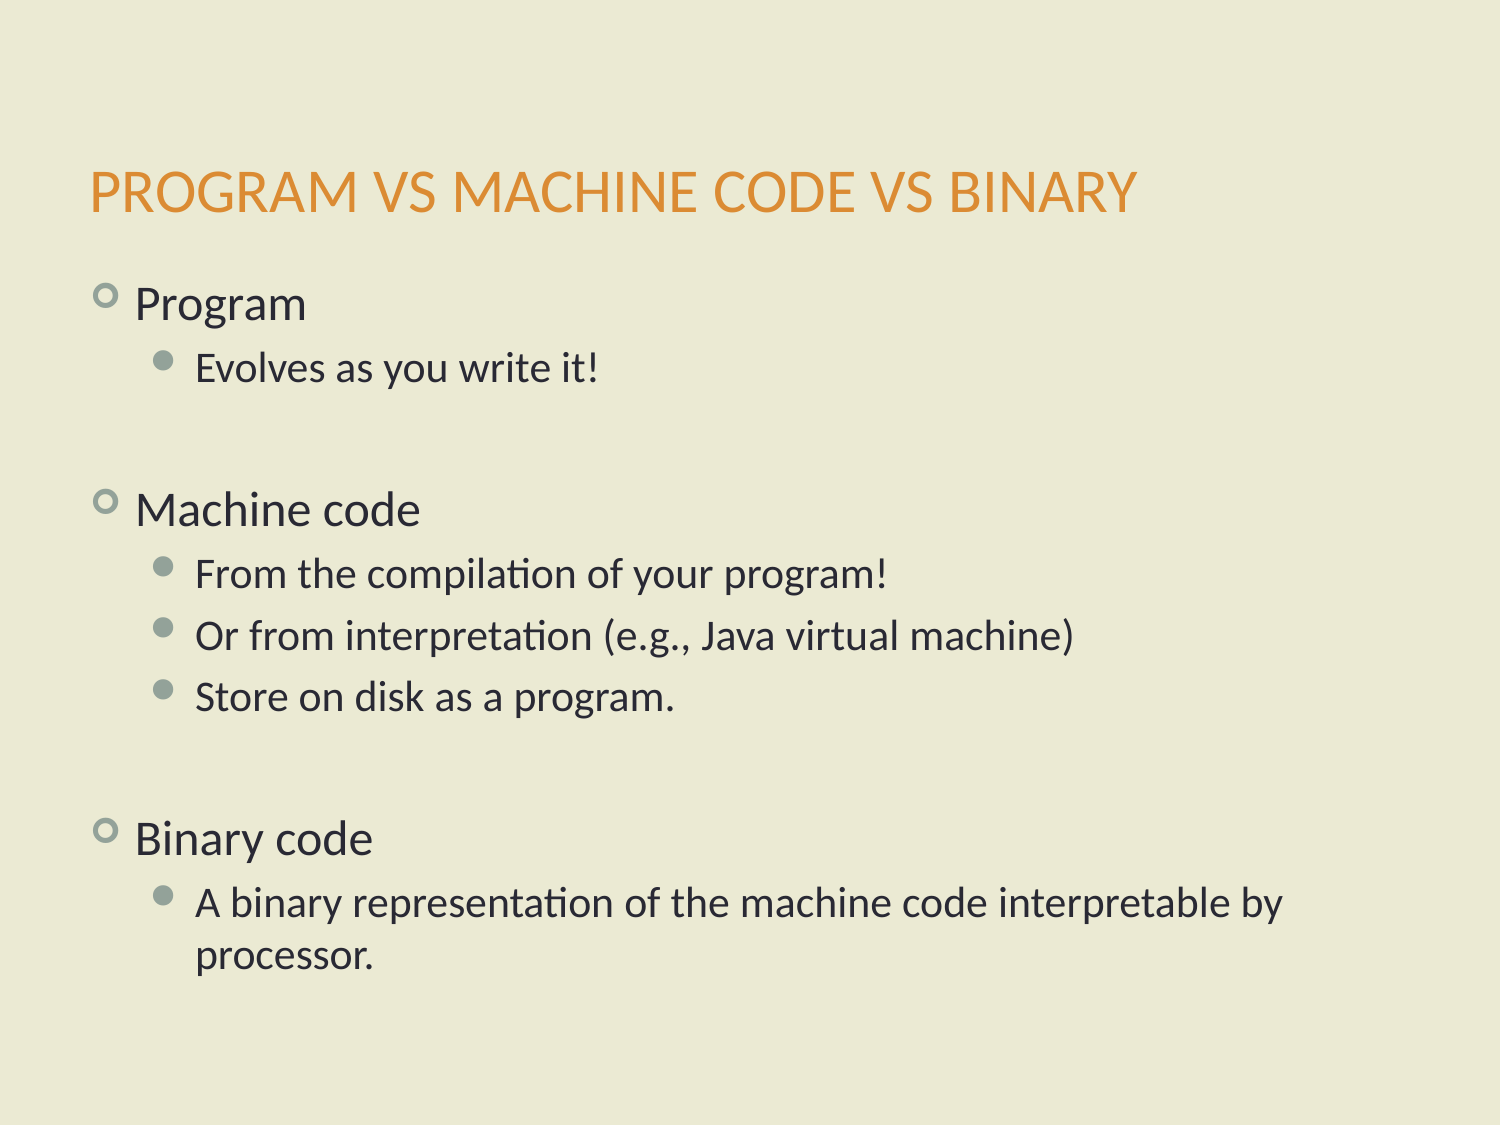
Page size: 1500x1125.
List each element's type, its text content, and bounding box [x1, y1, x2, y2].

title Program vs machine code vs Binary [75, 45, 1300, 233]
list Program Evolves as you write it! Machine code From the compilation of your program! Or from interpretation (e.g., Java virtual machine) Store on disk as a program. Binary code A binary representation of the machine code interpretable by processor. [75, 262, 1300, 1062]
